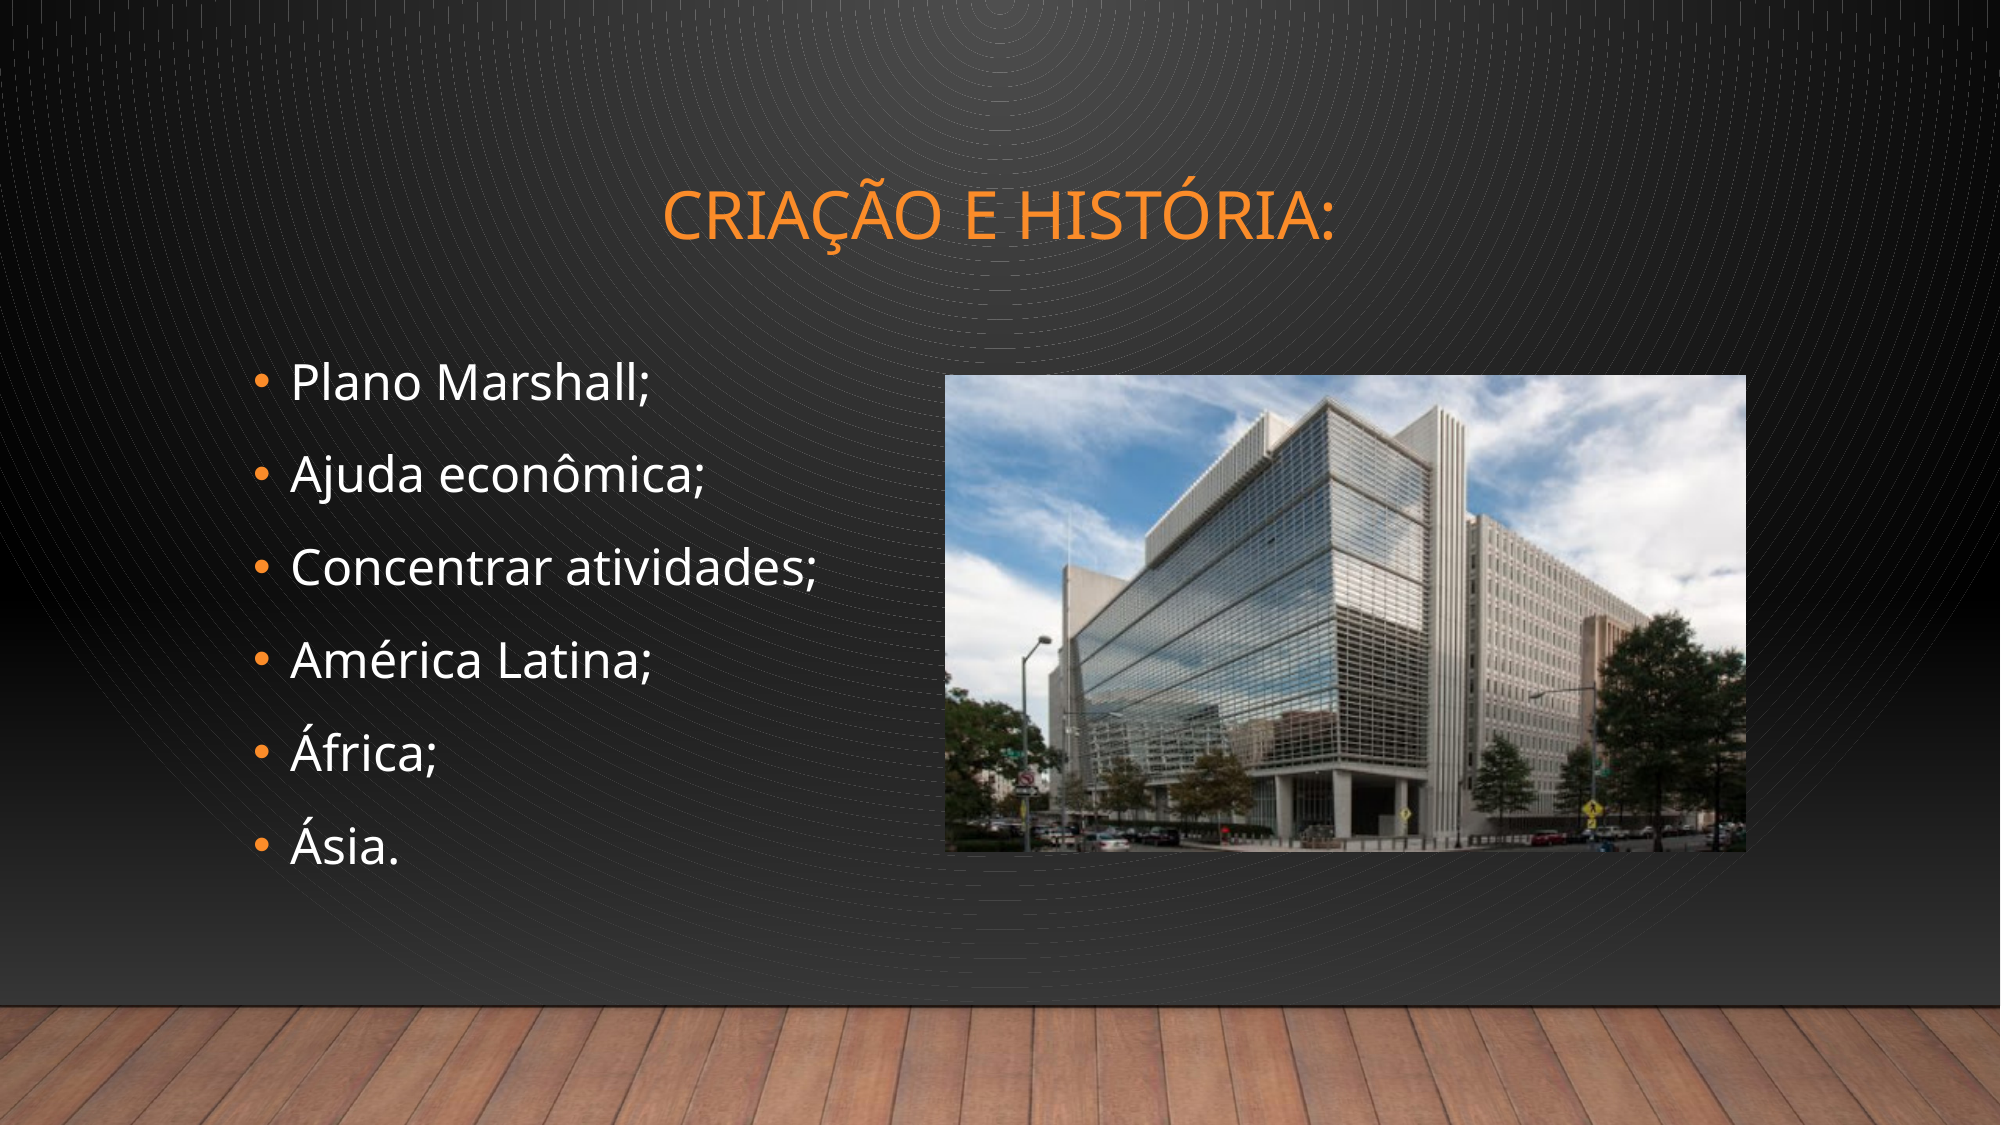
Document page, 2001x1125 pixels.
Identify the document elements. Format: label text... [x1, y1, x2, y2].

title Criação e história: [238, 131, 1763, 305]
picture [0, 1005, 2000, 1125]
picture [945, 375, 1746, 853]
list Plano Marshall; Ajuda econômica; Concentrar atividades; América Latina; África; Ásia. [238, 330, 1763, 897]
